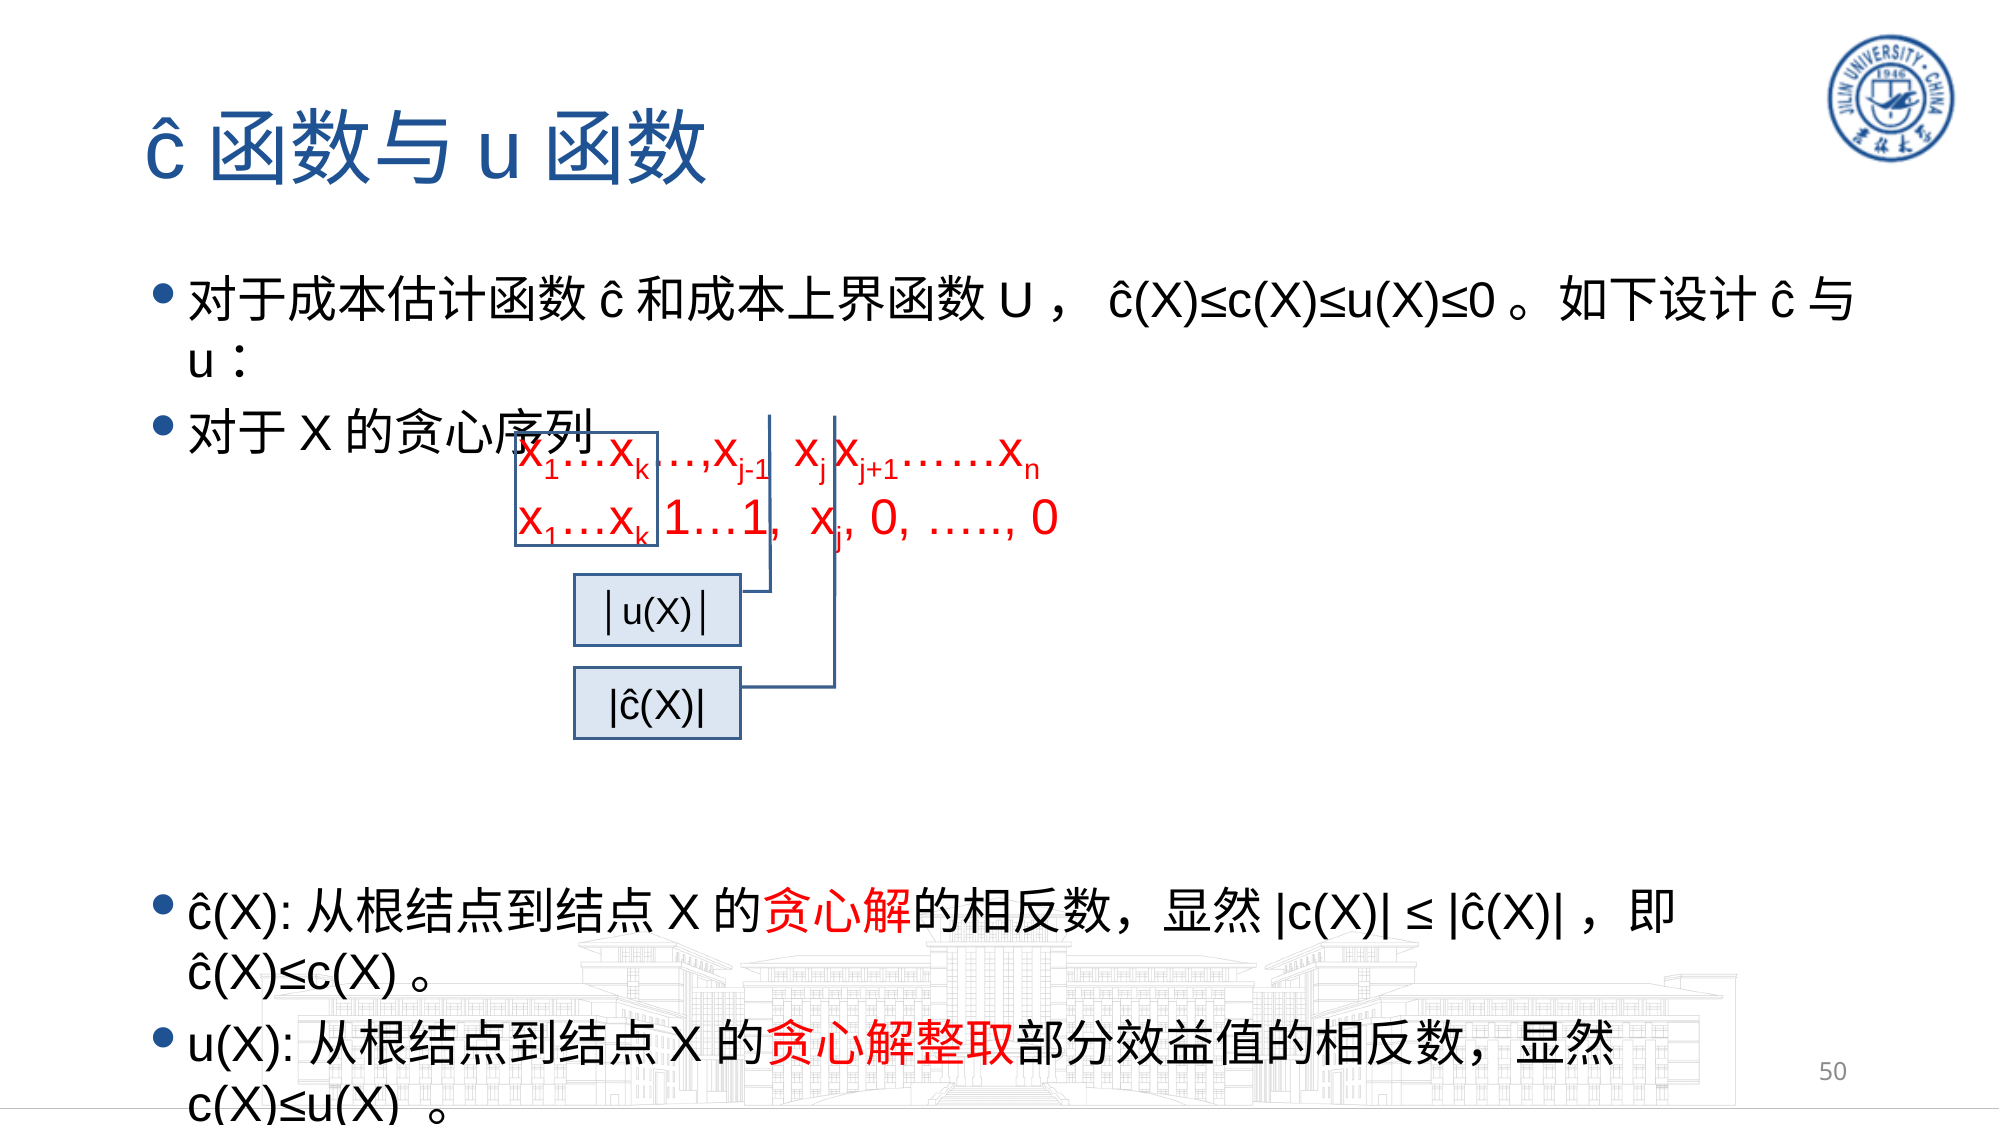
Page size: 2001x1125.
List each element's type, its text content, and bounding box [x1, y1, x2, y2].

text_box │u(X)│ [574, 573, 741, 646]
text_box │u(X)│ [742, 414, 772, 593]
list 对于成本估计函数ĉ和成本上界函数U，ĉ(X)≤c(X)≤u(X)≤0。如下设计ĉ与u： 对于X的贪心序列 ĉ(X):从根结点到结点X的贪心解的相反数，显然|c(X)| ≤ |ĉ(X)|，即ĉ(X)≤c(X)。 u(X):从根结点到结点X的贪心解整取部分效益值的相反数，显然c(X)≤u(X) 。 [135, 260, 1922, 1031]
slide_number 50 [1412, 1042, 1863, 1103]
picture [1824, 15, 1965, 173]
title ĉ函数与u函数 [129, 42, 1855, 261]
list 问题状态 棋牌布局状态 初始排列称为初始状态 目标排列称为目标状态 状态空间树 棋牌每移动一次，就会产生一个新的布局状态 由所有可从初始状态经过一系列合法移动到达的状态构成 儿子结点是当前结点通过一次合法的移动可以到达的布局状态。 [0, 897, 1999, 1109]
text_box x1…xk…,xj-1 xj xj+1……xn x1…xk 1…1, xj, 0, ….., 0 [503, 409, 1107, 561]
text_box |ĉ(X)| [574, 415, 836, 739]
text_box [515, 431, 658, 547]
